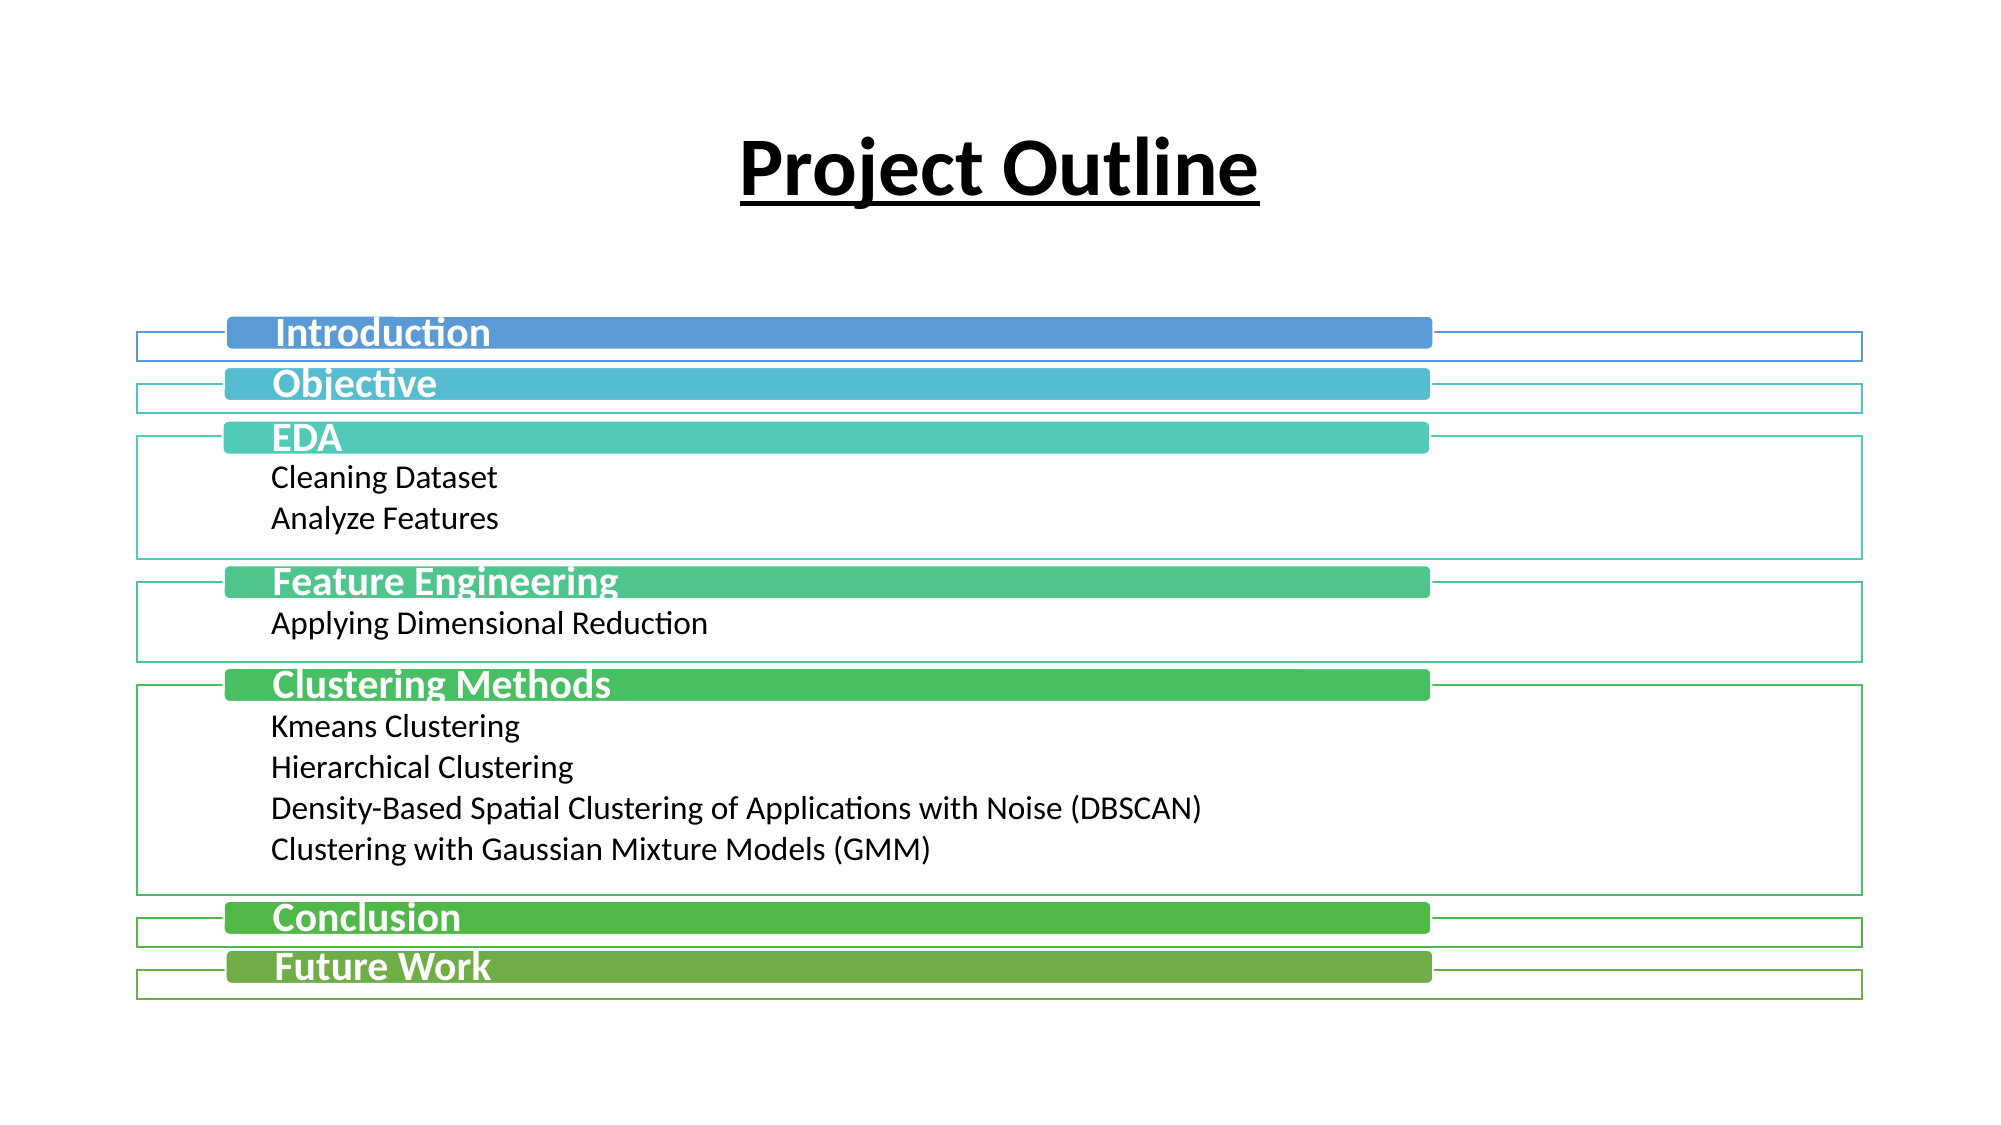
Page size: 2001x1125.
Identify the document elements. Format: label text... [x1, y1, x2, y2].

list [137, 299, 1863, 1014]
title Project Outline [137, 59, 1863, 278]
